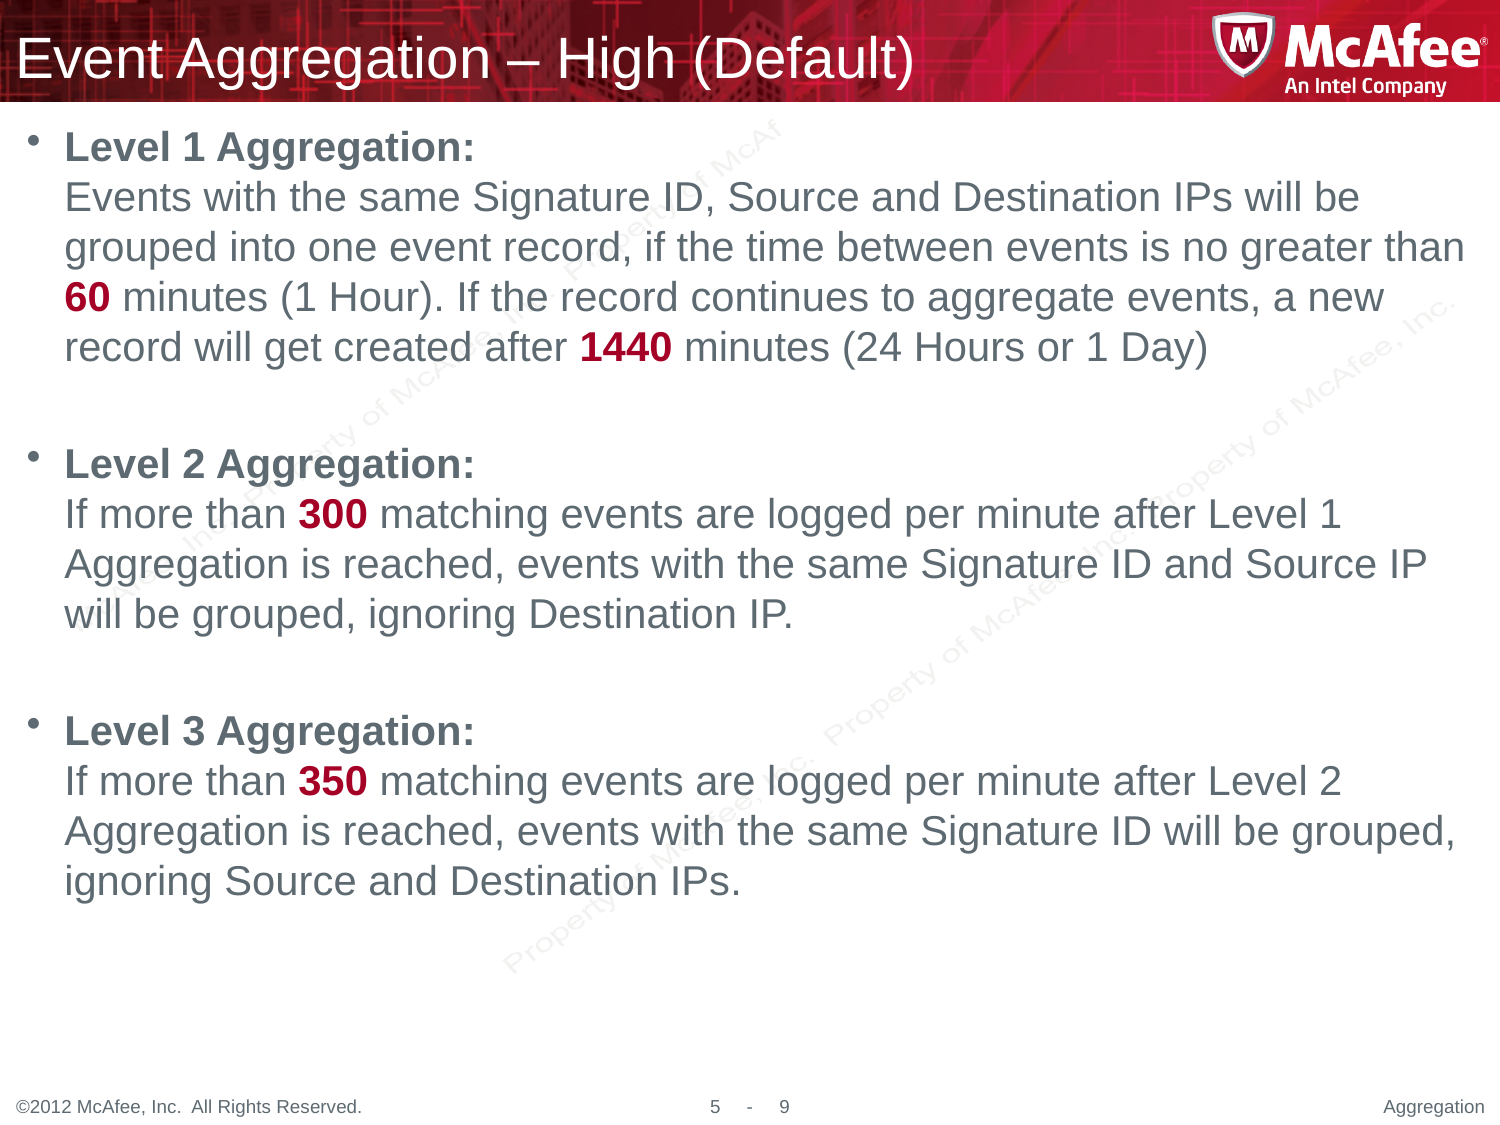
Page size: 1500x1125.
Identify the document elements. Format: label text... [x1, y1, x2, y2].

footer Aggregation [924, 1087, 1500, 1125]
list Level 1 Aggregation: Events with the same Signature ID, Source and Destination IPs will be grouped into one event record, if the time between events is no greater than 60 minutes (1 Hour). If the record continues to aggregate events, a new record will get created after 1440 minutes (24 Hours or 1 Day) Level 2 Aggregation: If more than 300 matching events are logged per minute after Level 1 Aggregation is reached, events with the same Signature ID and Source IP will be grouped, ignoring Destination IP. Level 3 Aggregation: If more than 350 matching events are logged per minute after Level 2 Aggregation is reached, events with the same Signature ID will be grouped, ignoring Source and Destination IPs. [11, 112, 1488, 1076]
picture [0, 0, 1500, 1050]
title Event Aggregation – High (Default) [0, 0, 1172, 98]
